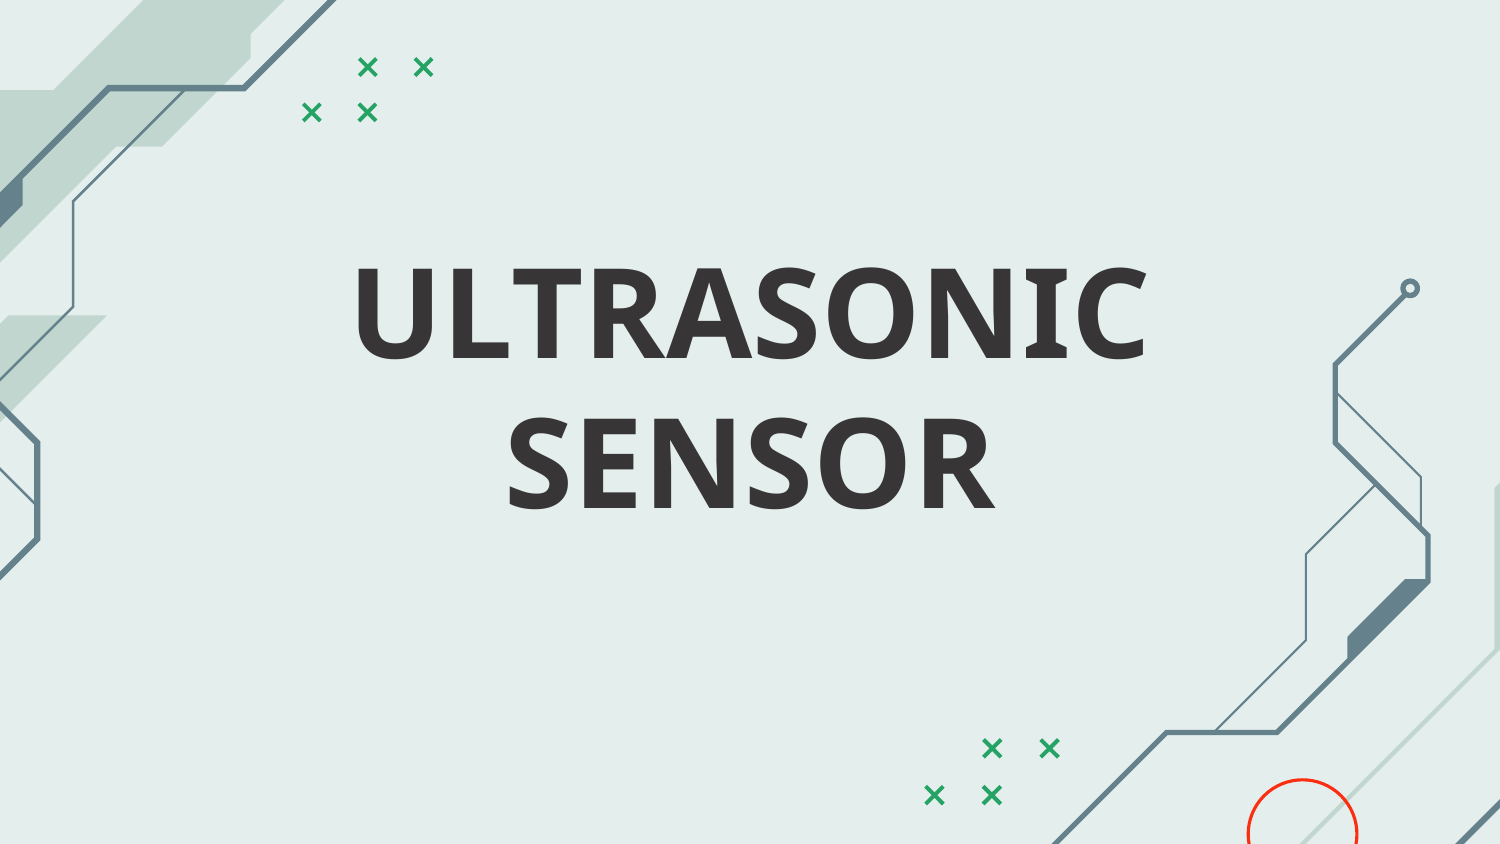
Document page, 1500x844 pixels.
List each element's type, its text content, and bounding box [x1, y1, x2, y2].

title ULTRASONIC SENSOR [212, 207, 1288, 561]
